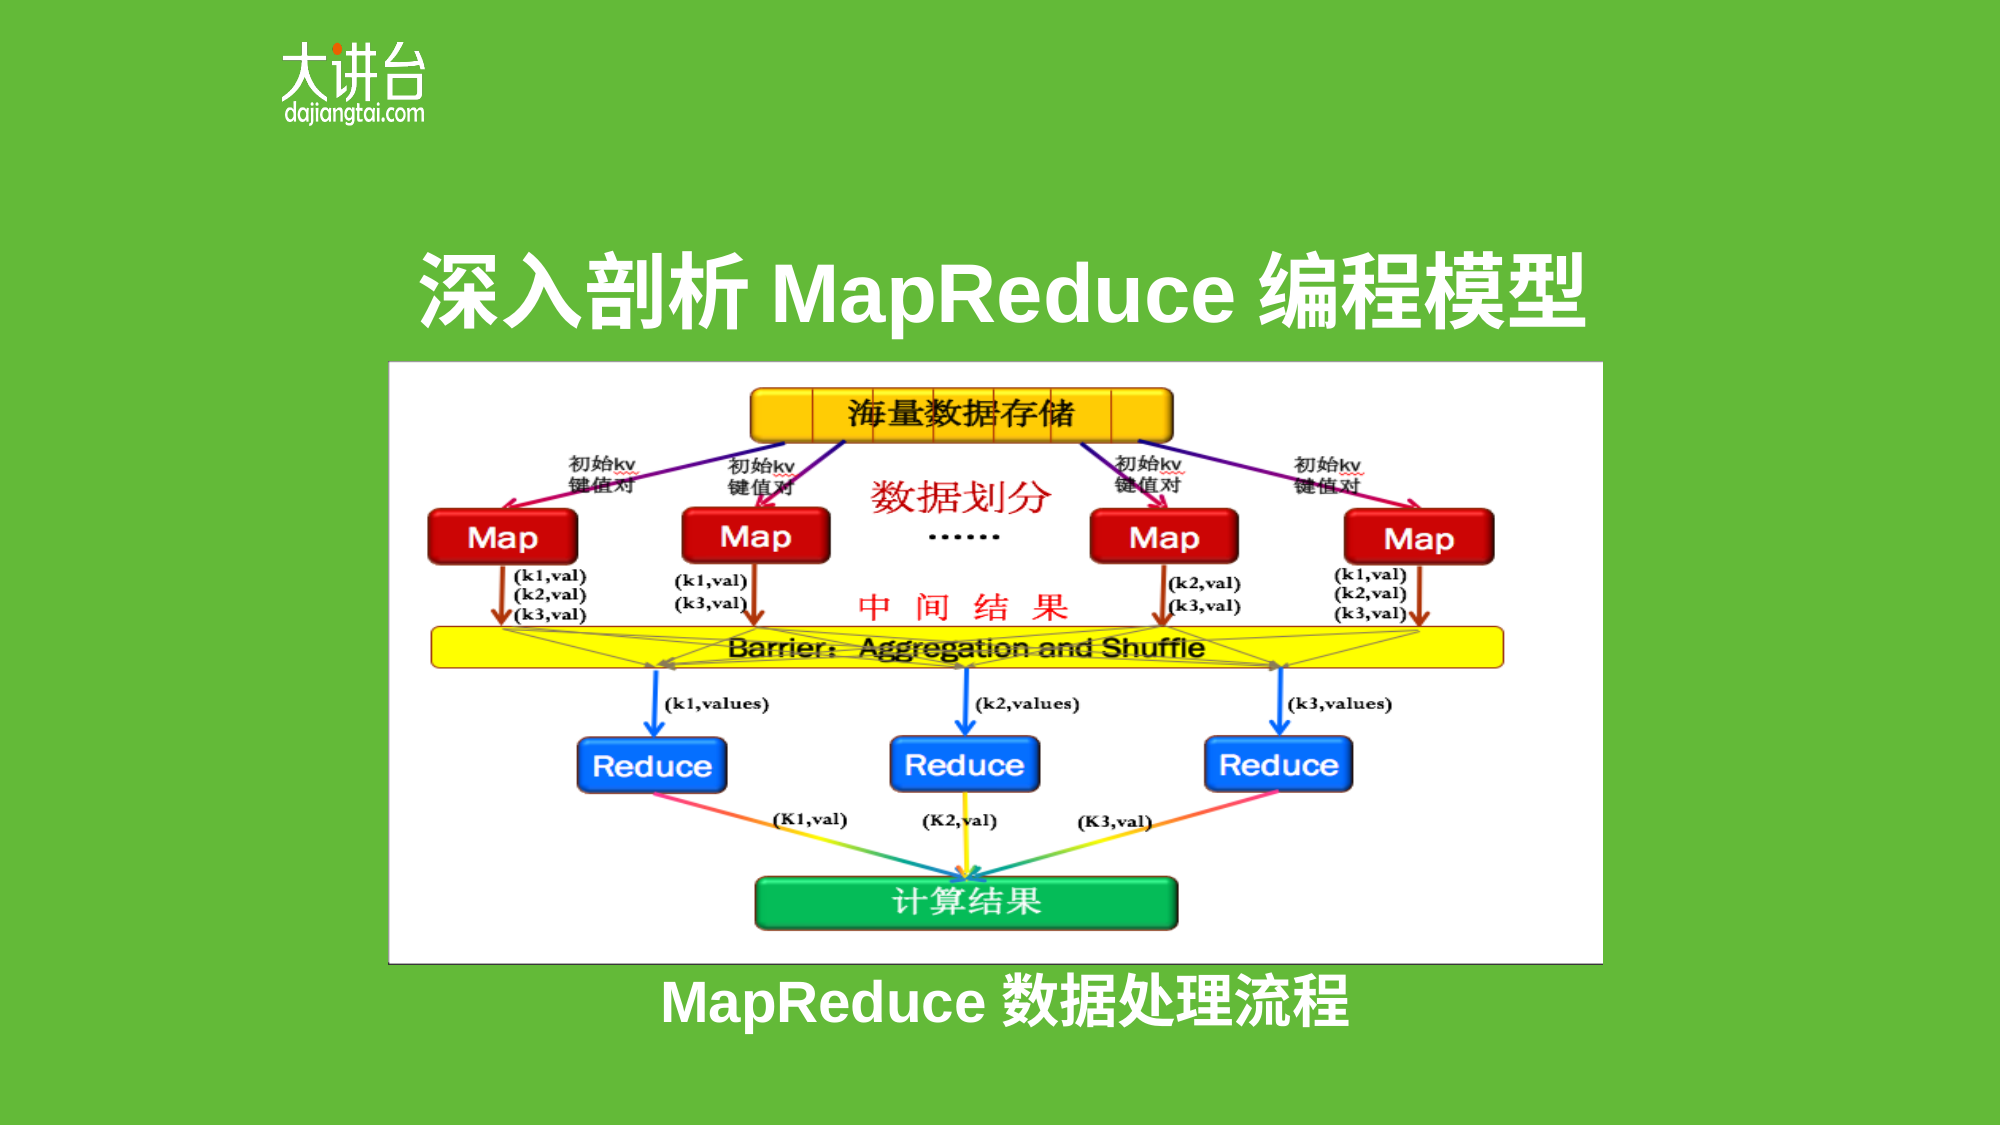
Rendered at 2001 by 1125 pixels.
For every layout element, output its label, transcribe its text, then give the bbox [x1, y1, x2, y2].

picture [388, 361, 1603, 965]
text_box 深入剖析MapReduce编程模型 MapReduce数据处理流程 [249, 231, 1732, 1125]
picture [282, 42, 425, 126]
